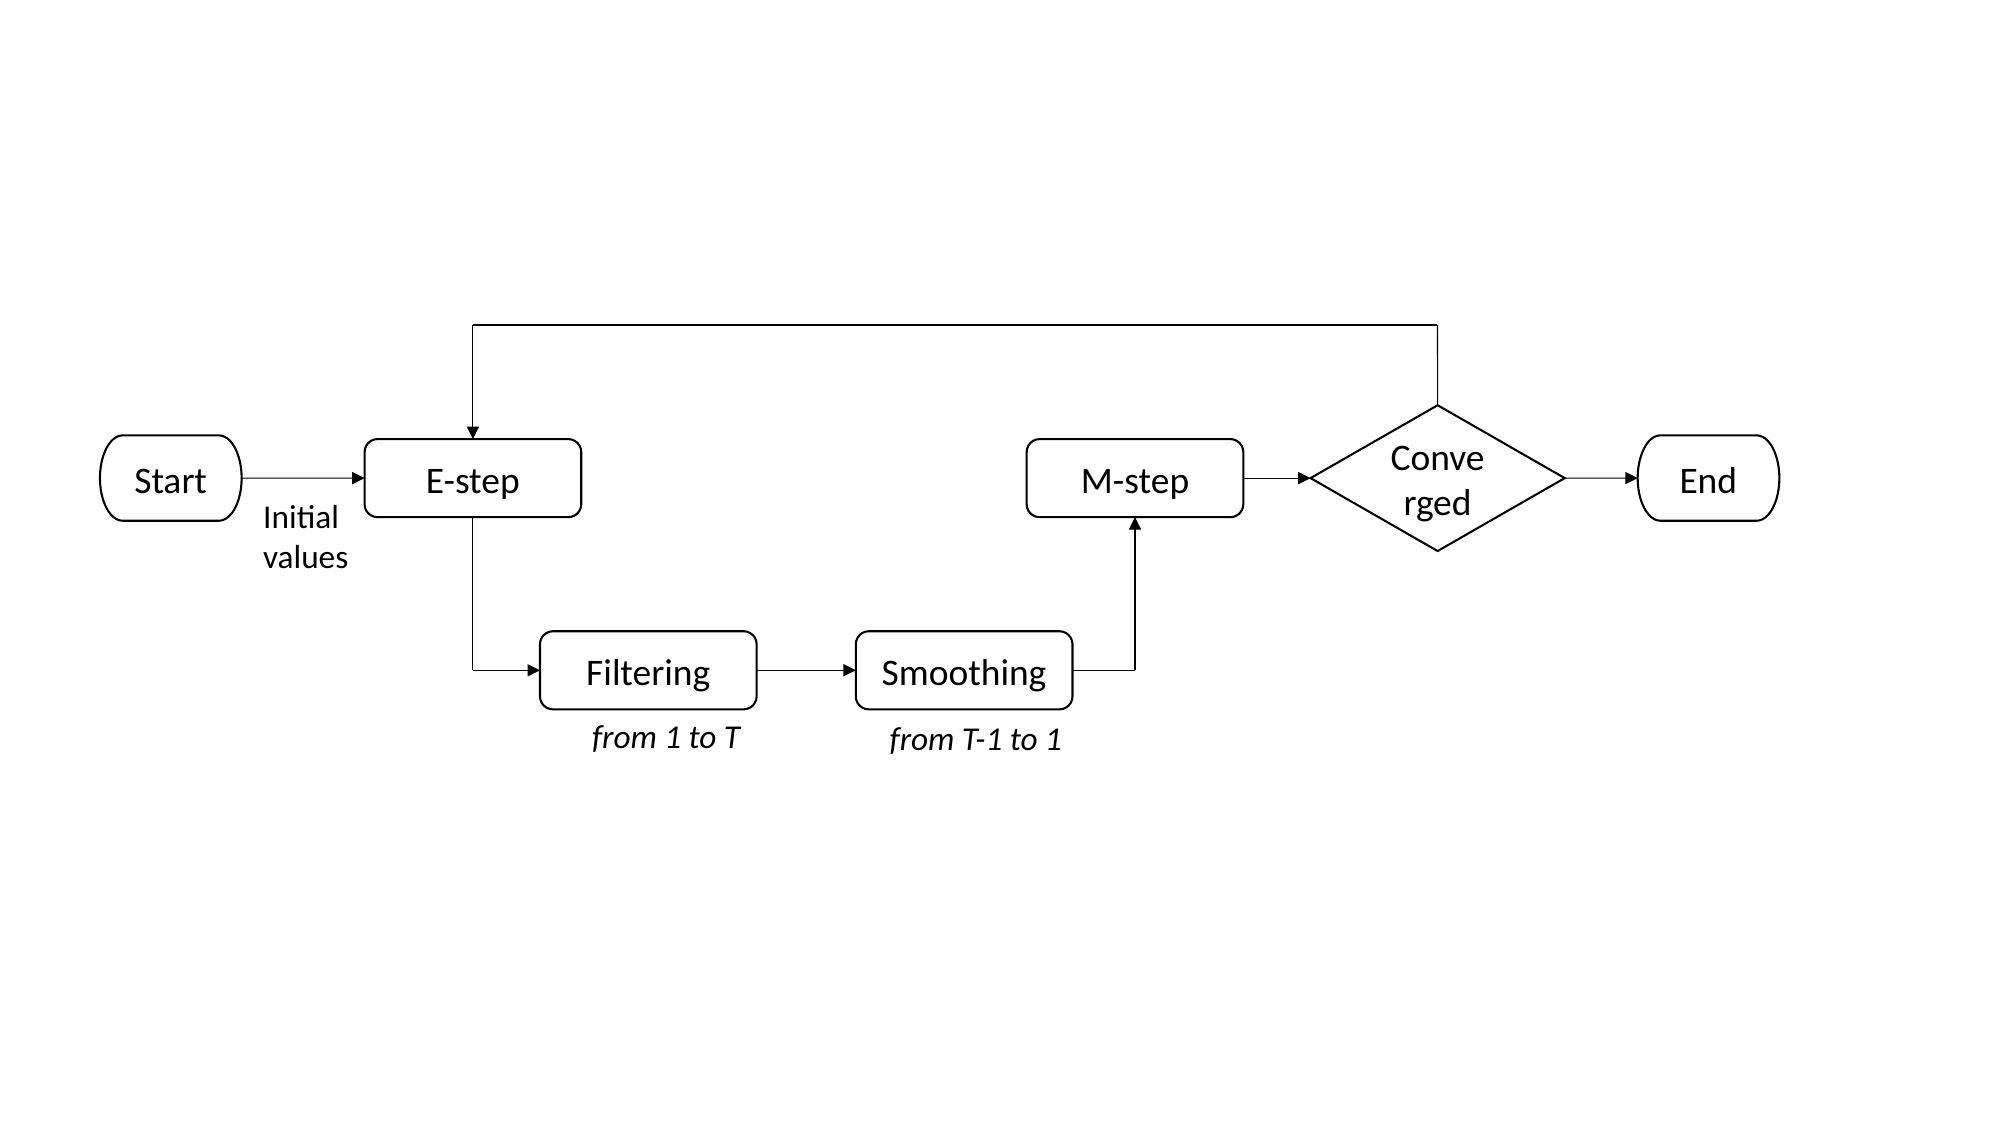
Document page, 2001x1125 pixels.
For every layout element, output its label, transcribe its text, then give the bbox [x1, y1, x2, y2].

text_box from T-1 to 1 [874, 709, 1078, 765]
text_box Filtering [538, 630, 758, 711]
text_box Smoothing [854, 630, 1074, 711]
text_box E-step [363, 438, 583, 519]
text_box Start [98, 434, 243, 522]
text_box Converged [1310, 404, 1566, 553]
text_box Initial values [248, 487, 364, 583]
text_box End [1636, 434, 1781, 522]
text_box M-step [1025, 438, 1245, 519]
text_box from 1 to T [577, 708, 756, 763]
